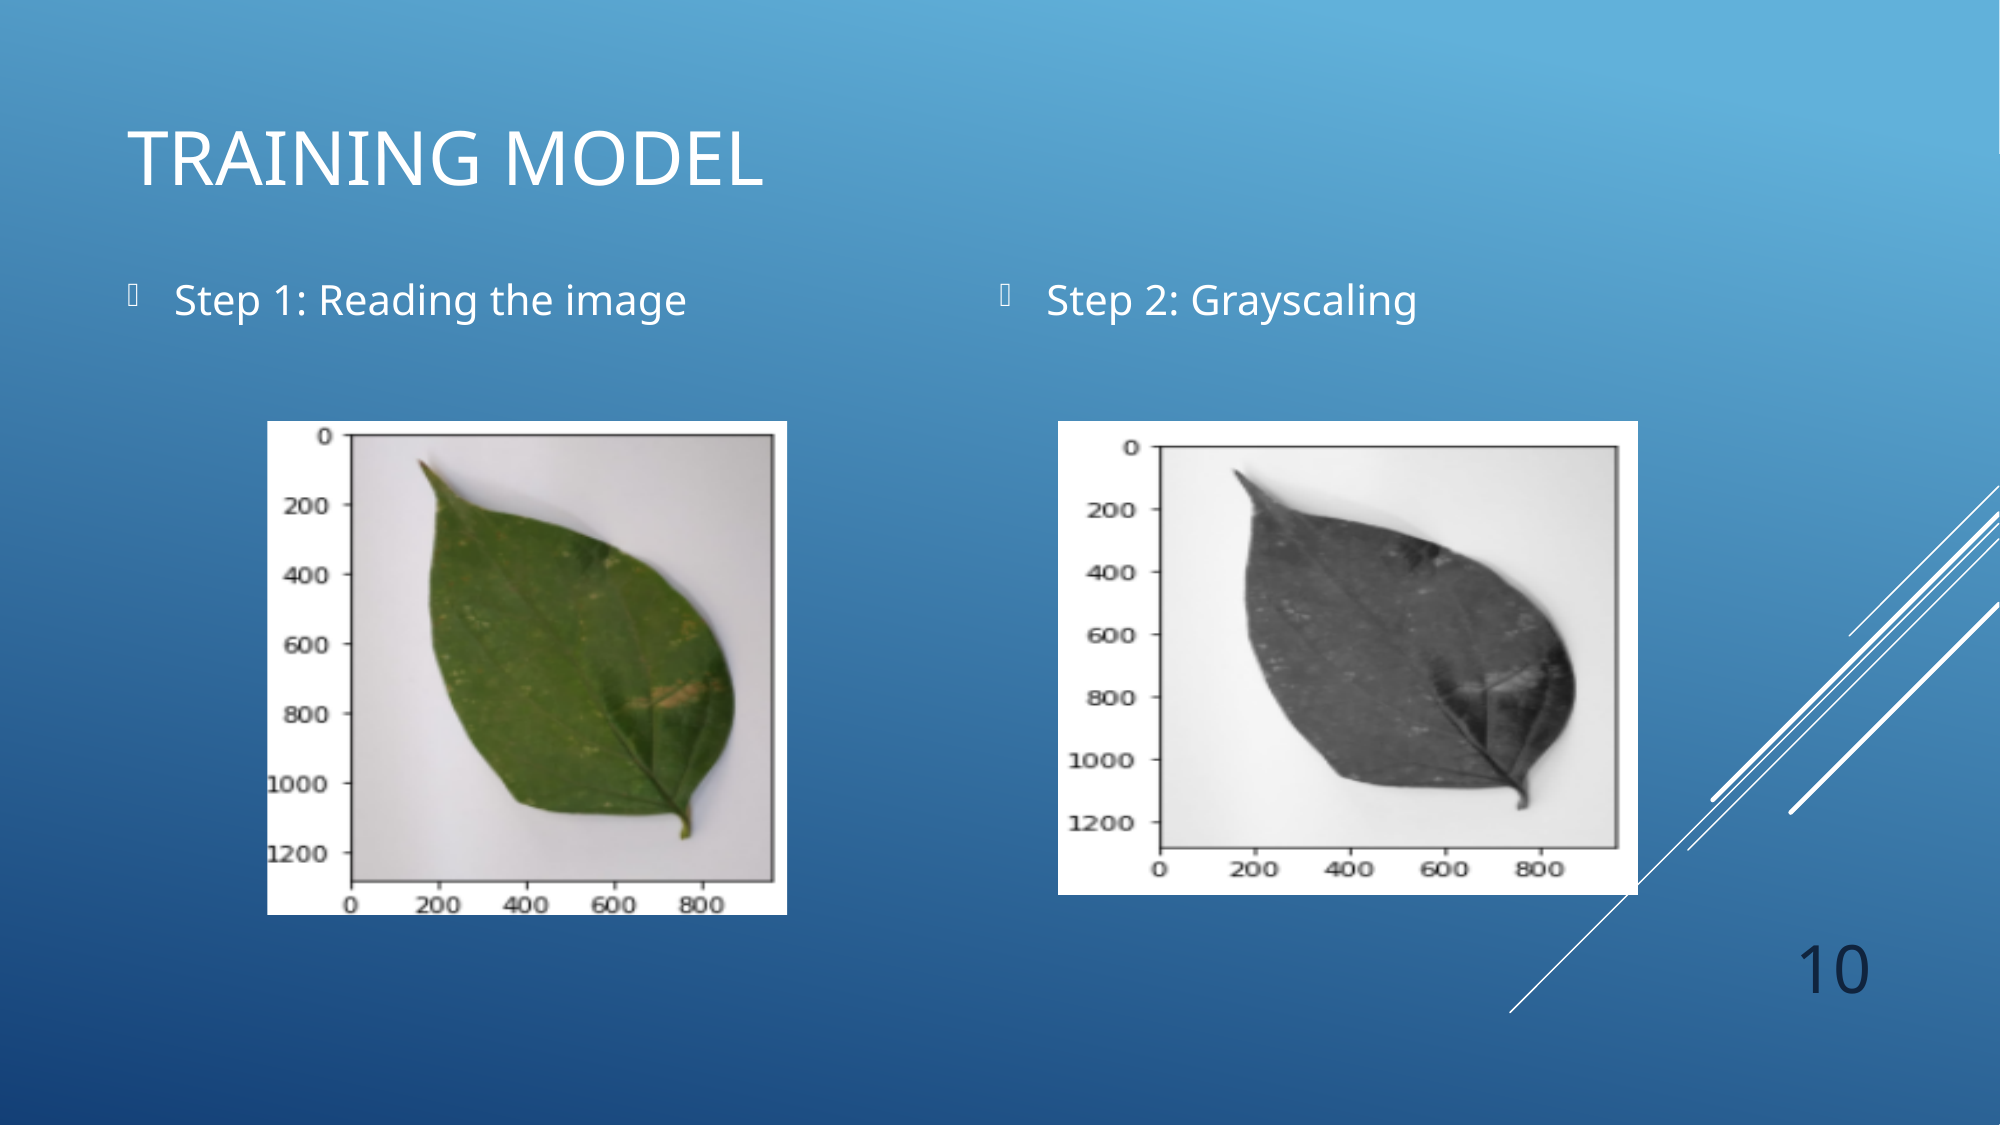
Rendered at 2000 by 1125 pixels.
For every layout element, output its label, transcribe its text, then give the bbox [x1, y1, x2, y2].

list Step 1: Reading the image [112, 267, 922, 402]
list Step 2: Grayscaling [984, 231, 1794, 366]
slide_number 10 [1699, 915, 1887, 1025]
title Training model [112, 42, 1512, 268]
picture [267, 421, 788, 916]
picture [1058, 421, 1638, 895]
